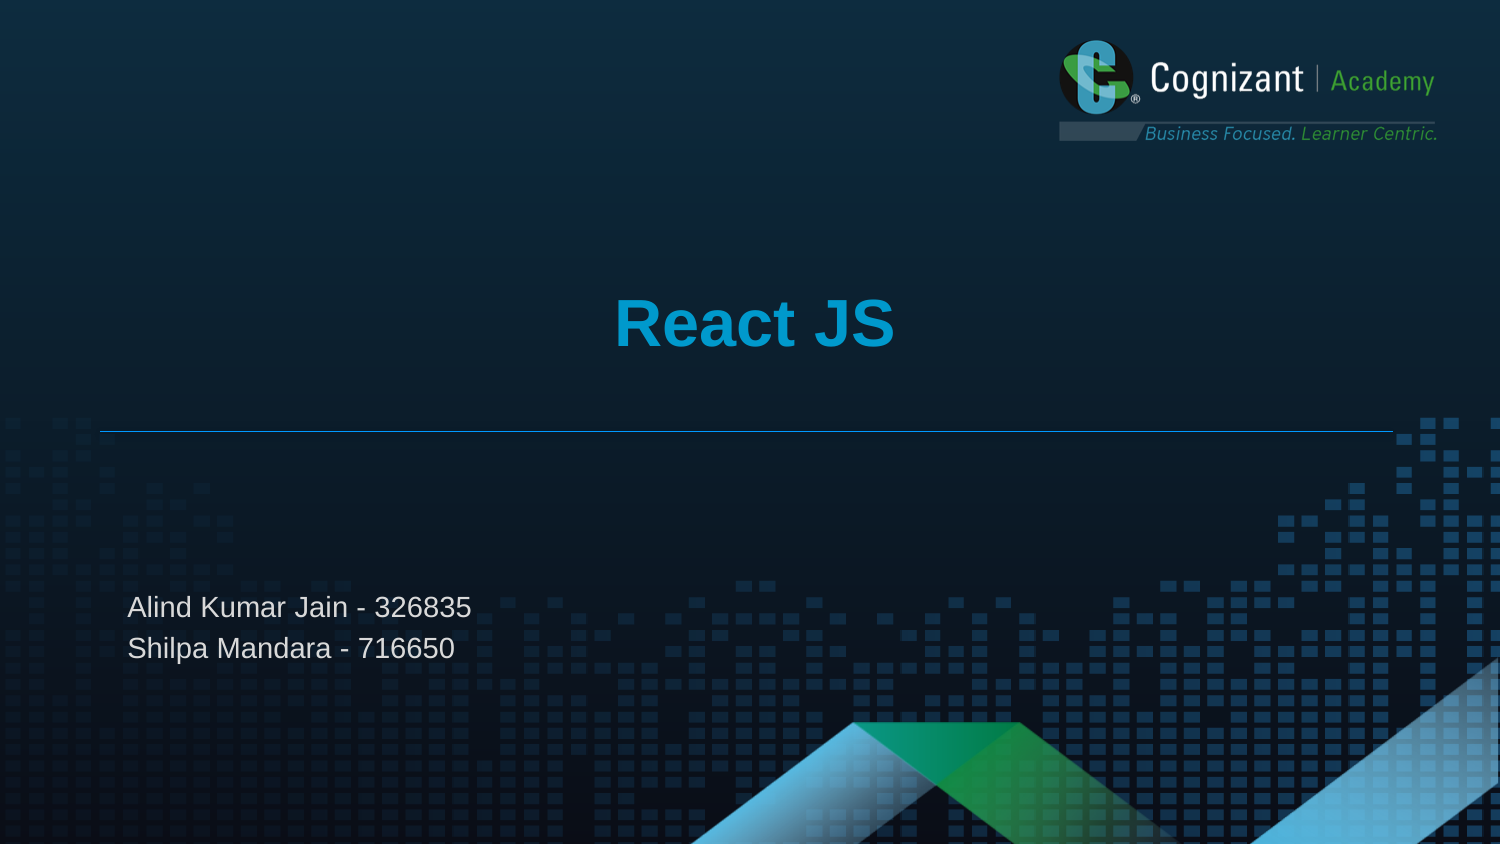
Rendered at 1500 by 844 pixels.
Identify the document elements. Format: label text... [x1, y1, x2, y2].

picture [5, 309, 1500, 844]
list React JS [75, 271, 1435, 368]
list Alind Kumar Jain - 326835 Shilpa Mandara - 716650 [112, 496, 588, 757]
picture [1050, 34, 1449, 147]
